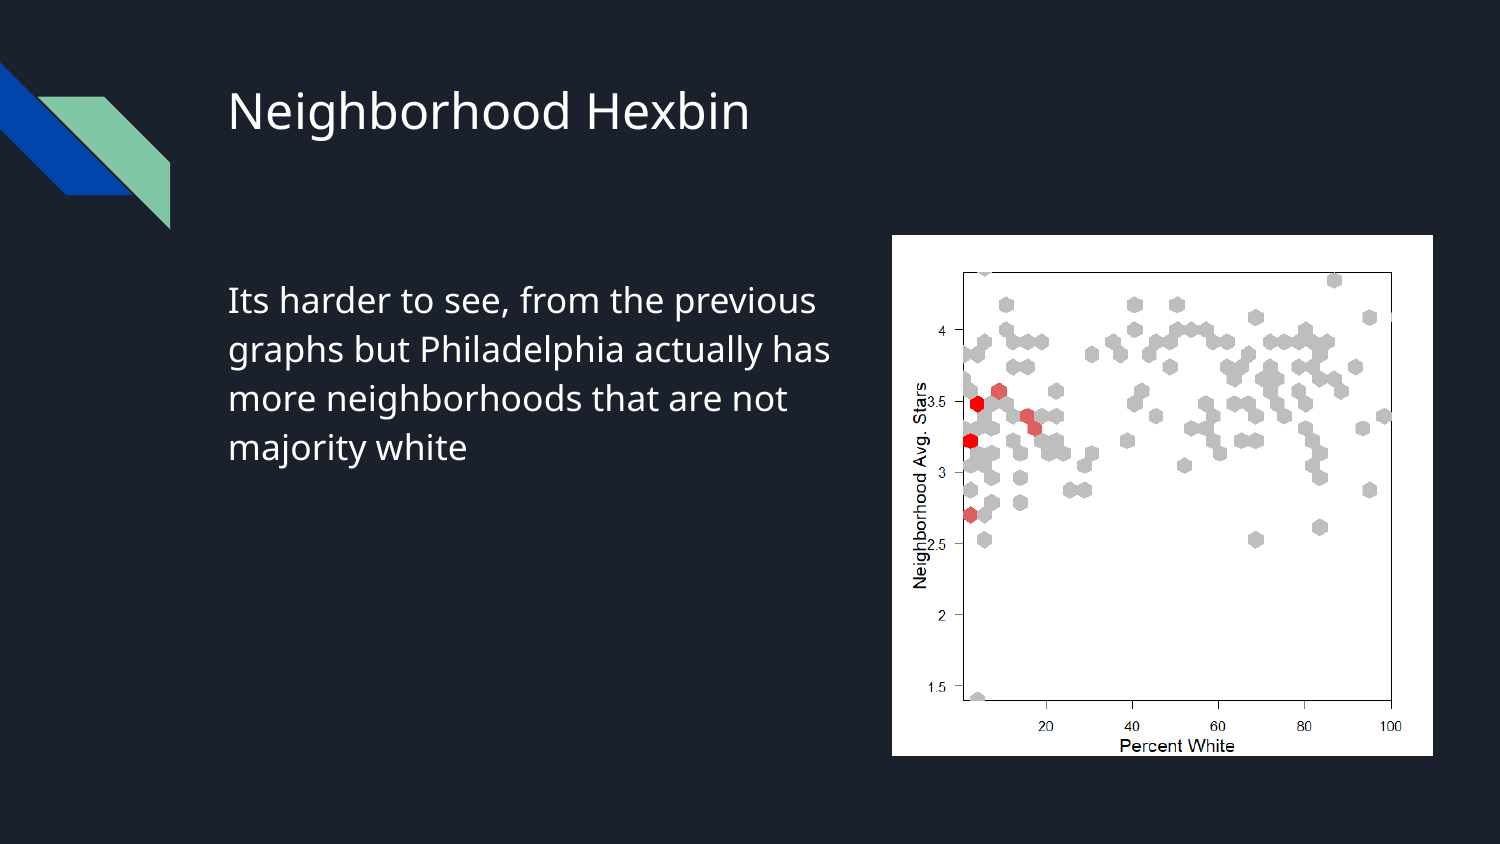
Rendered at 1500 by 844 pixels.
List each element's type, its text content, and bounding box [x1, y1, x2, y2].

picture [892, 235, 1433, 757]
title Neighborhood Hexbin [212, 64, 1368, 215]
list Its harder to see, from the previous graphs but Philadelphia actually has more neighborhoods that are not majority white [212, 257, 877, 735]
